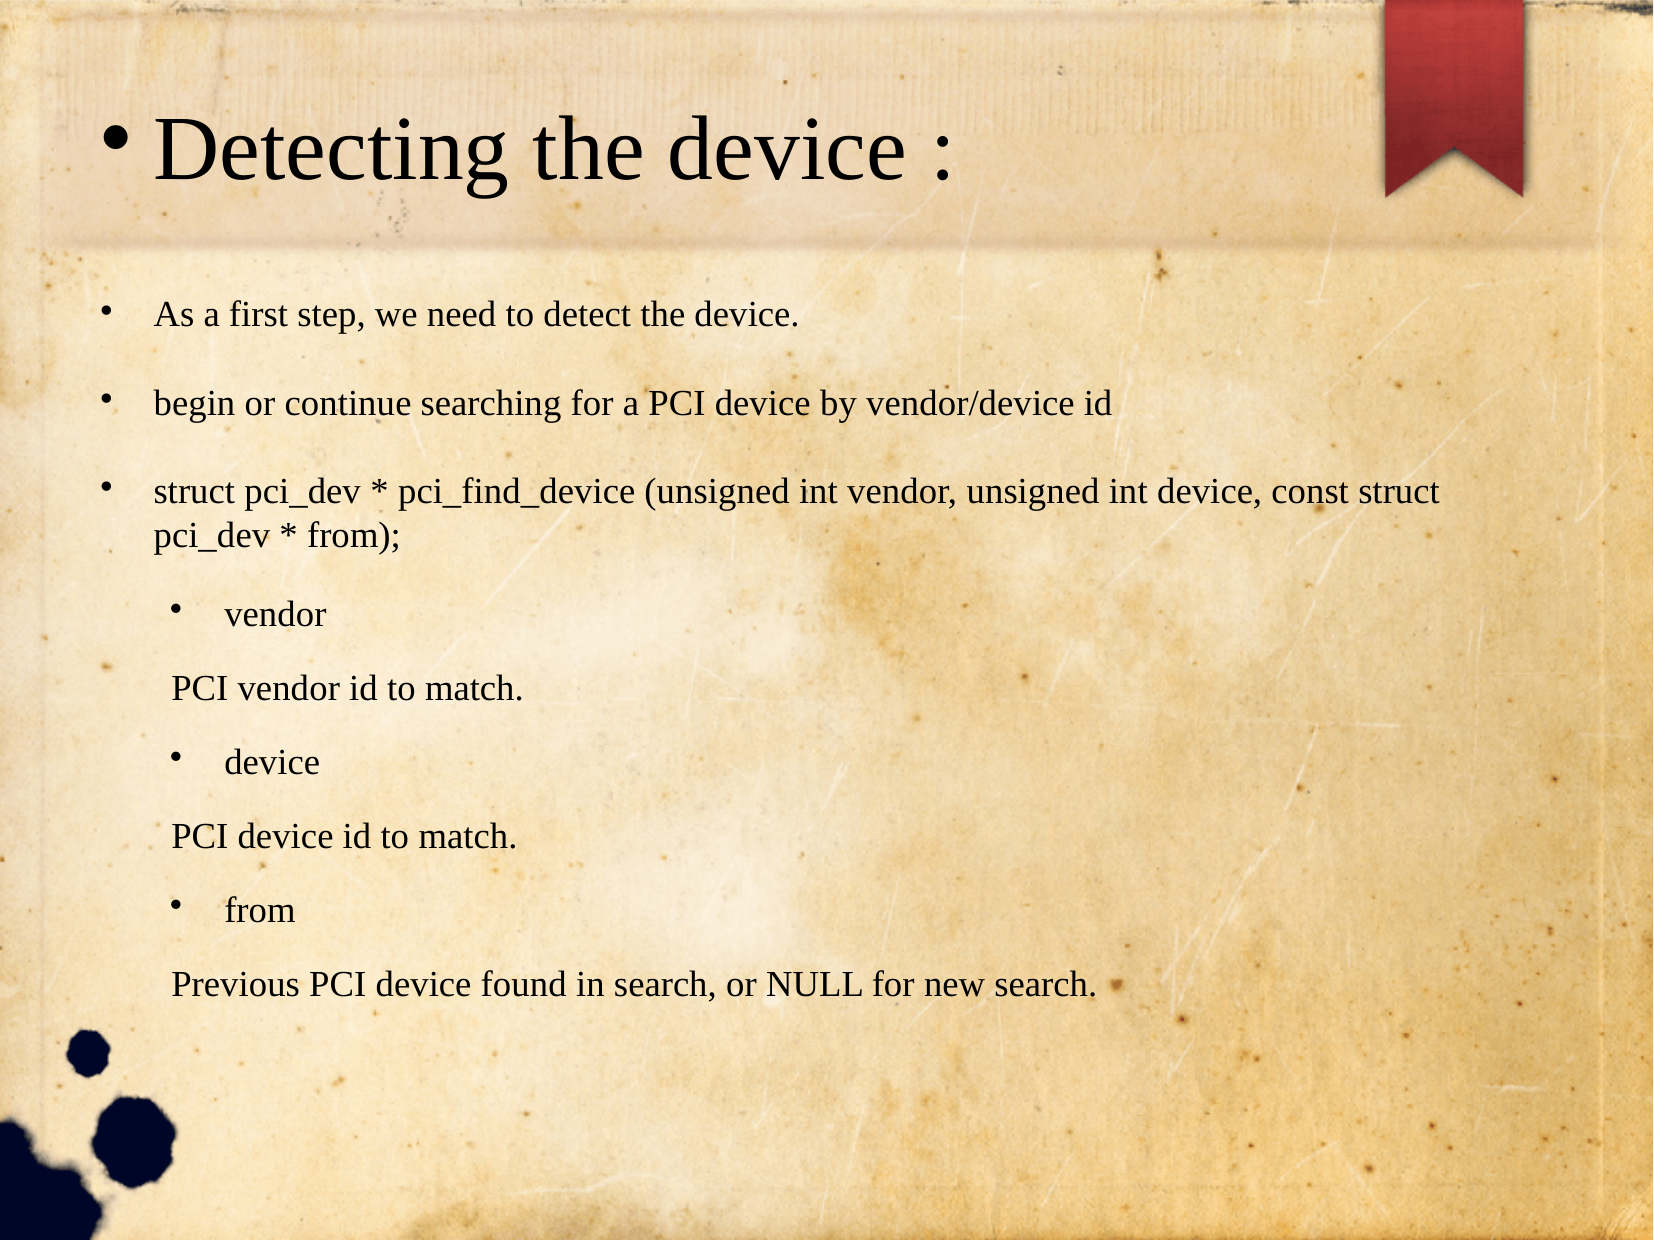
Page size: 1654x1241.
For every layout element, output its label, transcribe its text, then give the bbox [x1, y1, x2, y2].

list As a first step, we need to detect the device. begin or continue searching for a PCI device by vendor/device id struct pci_dev * pci_find_device (unsigned int vendor, unsigned int device, const struct pci_dev * from); vendor PCI vendor id to match. device PCI device id to match. from Previous PCI device found in search, or NULL for new search. [82, 290, 1538, 1010]
title Detecting the device : [82, 49, 1347, 236]
picture [0, 0, 1654, 1240]
